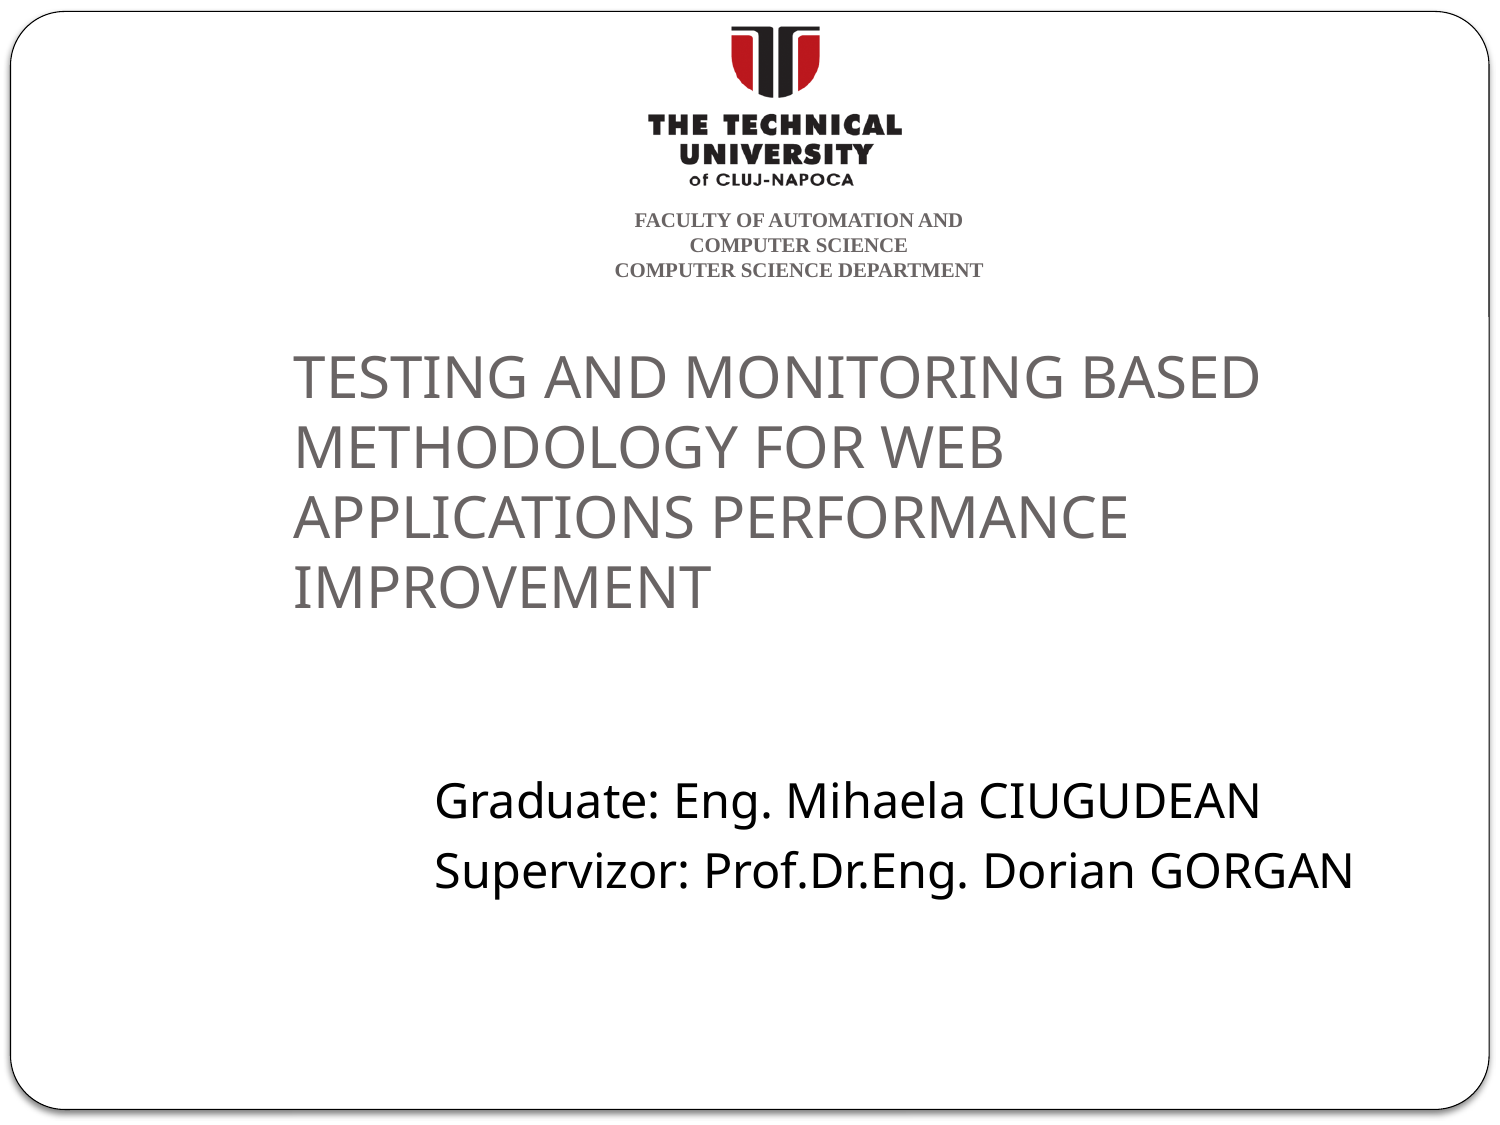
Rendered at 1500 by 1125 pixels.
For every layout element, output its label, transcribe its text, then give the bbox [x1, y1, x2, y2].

title TESTING AND MONITORING BASED METHODOLOGY FOR WEB APPLICATIONS PERFORMANCE IMPROVEMENT [278, 409, 1319, 635]
text_box FACULTY OF AUTOMATION AND COMPUTER SCIENCE COMPUTER SCIENCE DEPARTMENT [560, 199, 1038, 334]
subtitle Graduate: Eng. Mihaela CIUGUDEAN Supervizor: Prof.Dr.Eng. Dorian GORGAN [420, 762, 1383, 963]
picture [648, 12, 902, 201]
